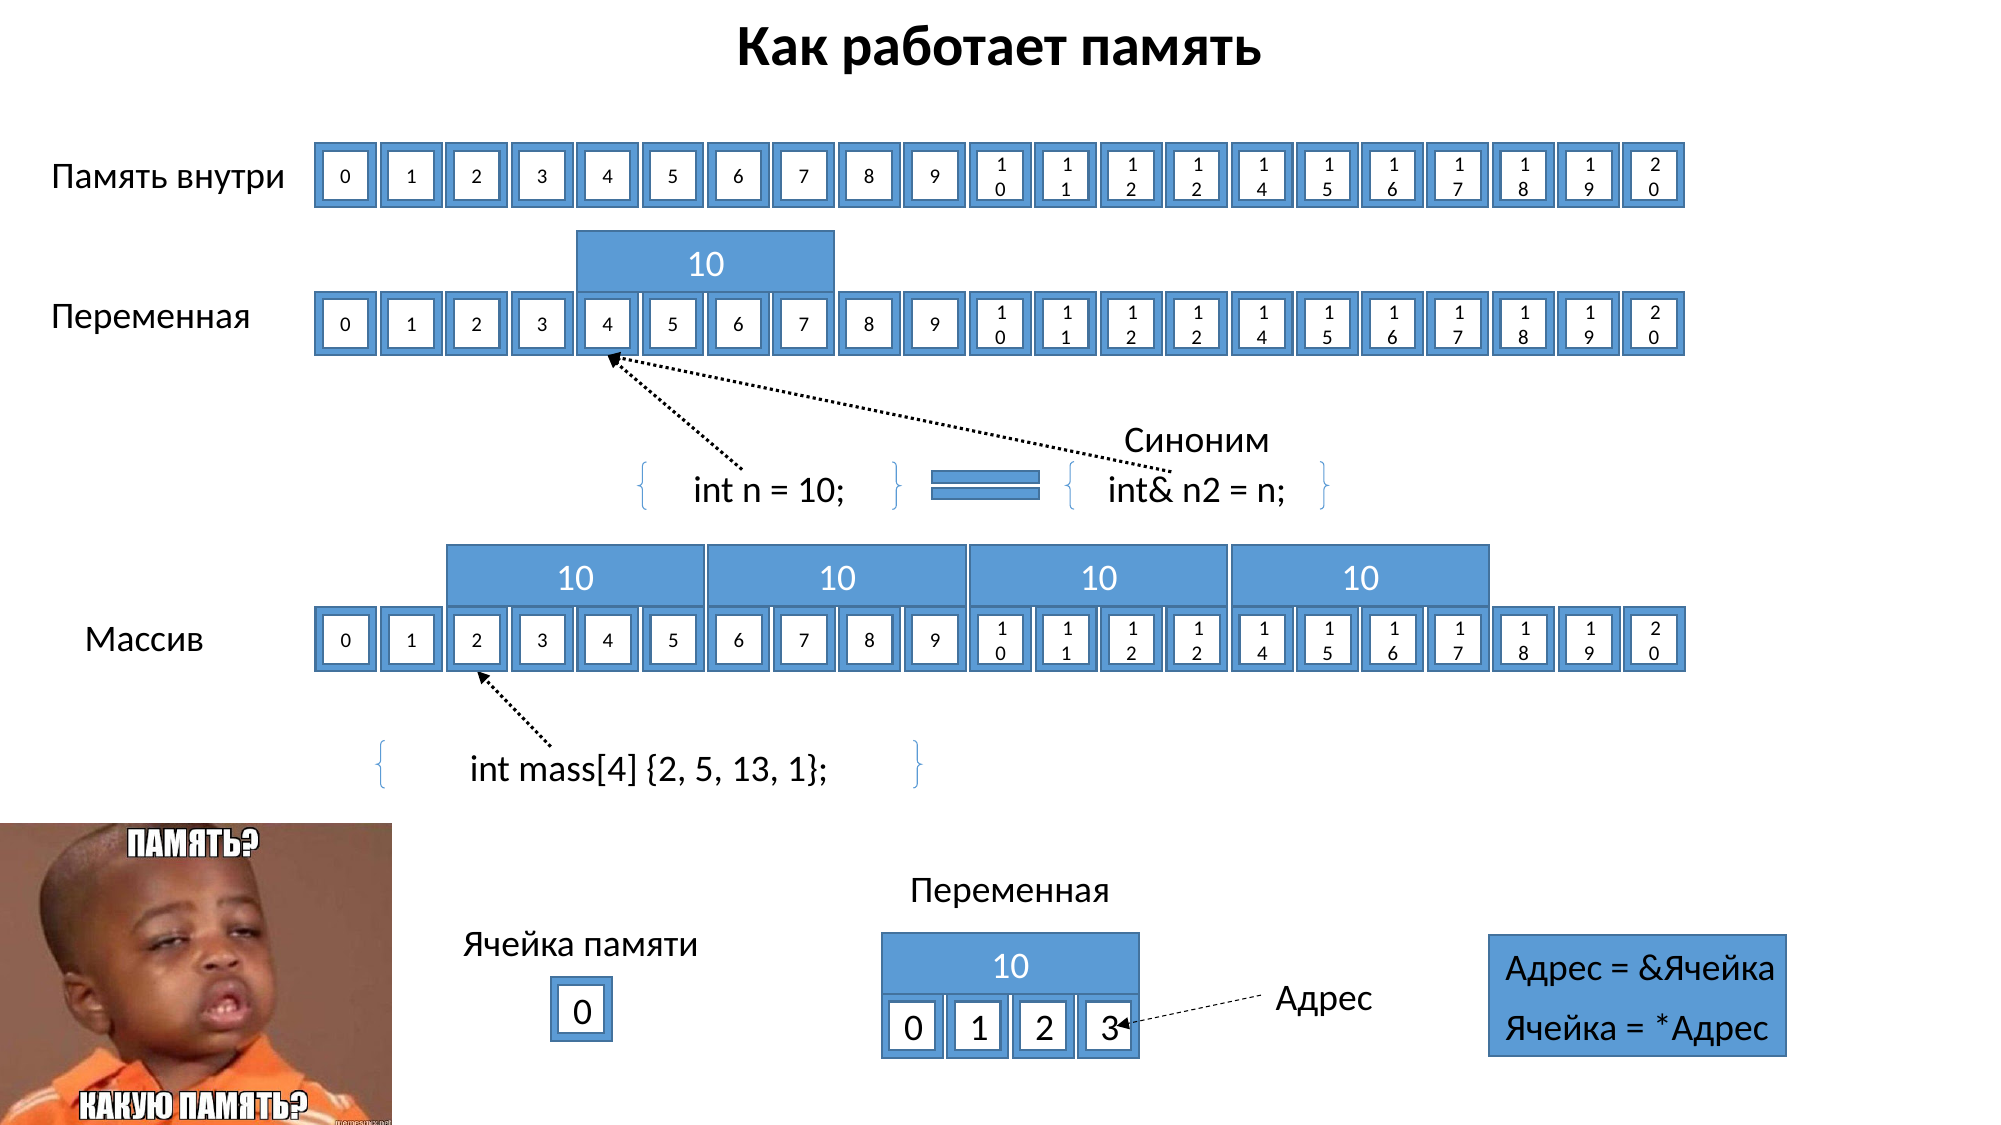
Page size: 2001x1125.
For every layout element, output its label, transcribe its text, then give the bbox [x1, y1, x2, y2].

text_box int mass[4] {2, 5, 13, 1}; [374, 739, 924, 789]
text_box int& n2 = n; [1064, 461, 1330, 510]
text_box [477, 672, 551, 747]
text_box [607, 355, 1172, 472]
text_box Как работает память [723, 0, 1277, 85]
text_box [315, 143, 1685, 208]
text_box Память внутри [36, 143, 301, 203]
text_box Синоним [1172, 408, 1285, 468]
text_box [315, 544, 1685, 672]
text_box Переменная [36, 284, 266, 344]
text_box [931, 487, 1040, 500]
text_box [881, 933, 1139, 1058]
text_box Массив [69, 606, 220, 666]
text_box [1116, 995, 1261, 1026]
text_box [315, 230, 1685, 356]
text_box Переменная [895, 857, 1126, 918]
text_box int n = 10; [636, 472, 903, 510]
text_box 0 [550, 976, 613, 1042]
text_box Адрес [1260, 965, 1388, 1025]
picture [0, 823, 392, 1125]
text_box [1488, 935, 1793, 1056]
text_box Ячейка памяти [448, 911, 714, 972]
text_box [931, 472, 1040, 484]
